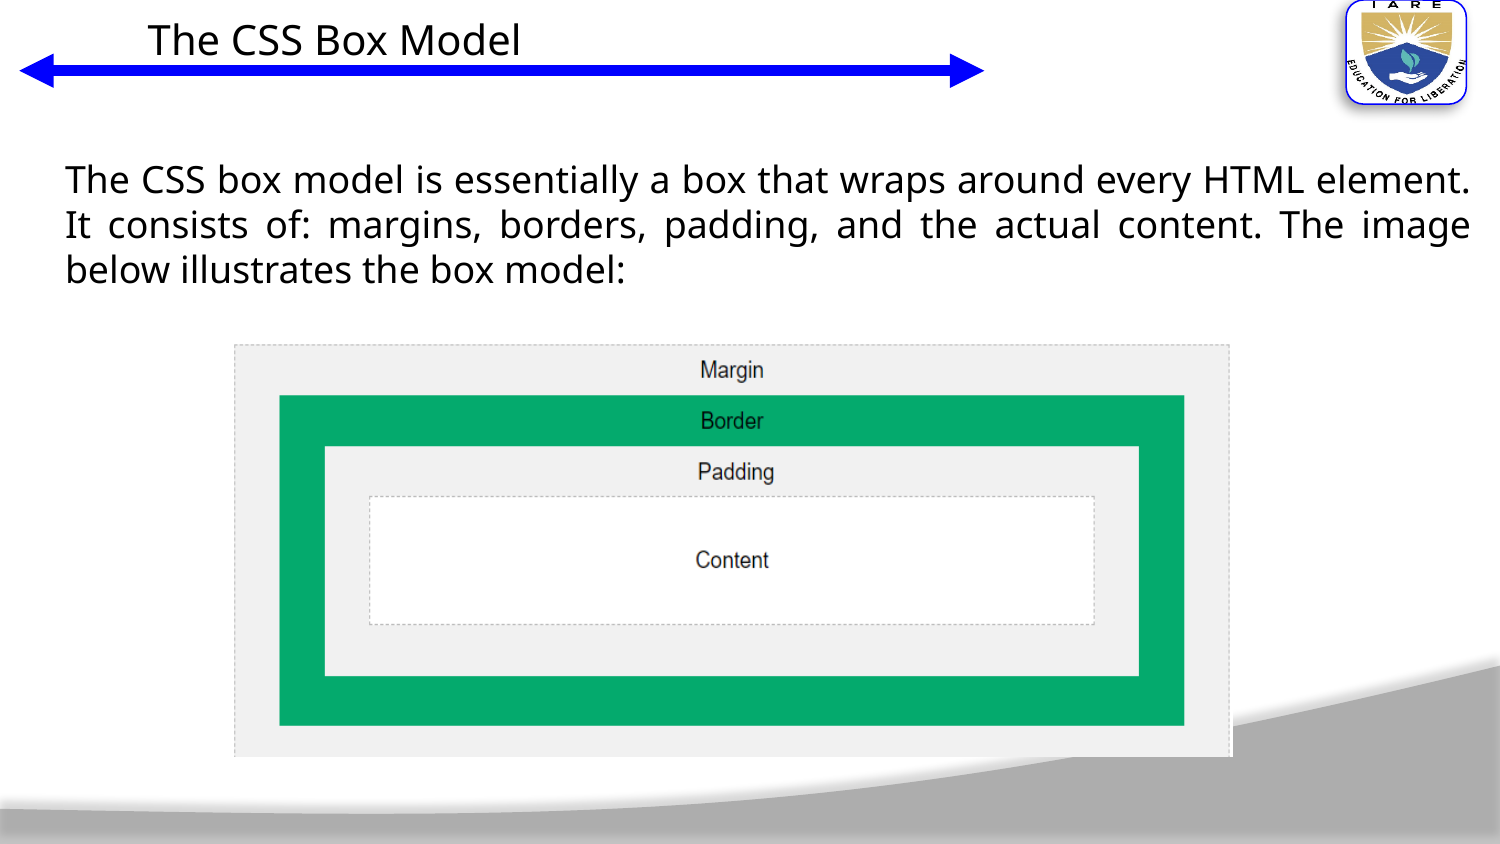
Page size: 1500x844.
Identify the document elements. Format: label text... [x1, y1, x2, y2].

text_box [0, 0, 1467, 105]
text_box The CSS box model is essentially a box that wraps around every HTML element. It consists of: margins, borders, padding, and the actual content. The image below illustrates the box model: [49, 104, 1488, 344]
picture [231, 327, 1233, 757]
